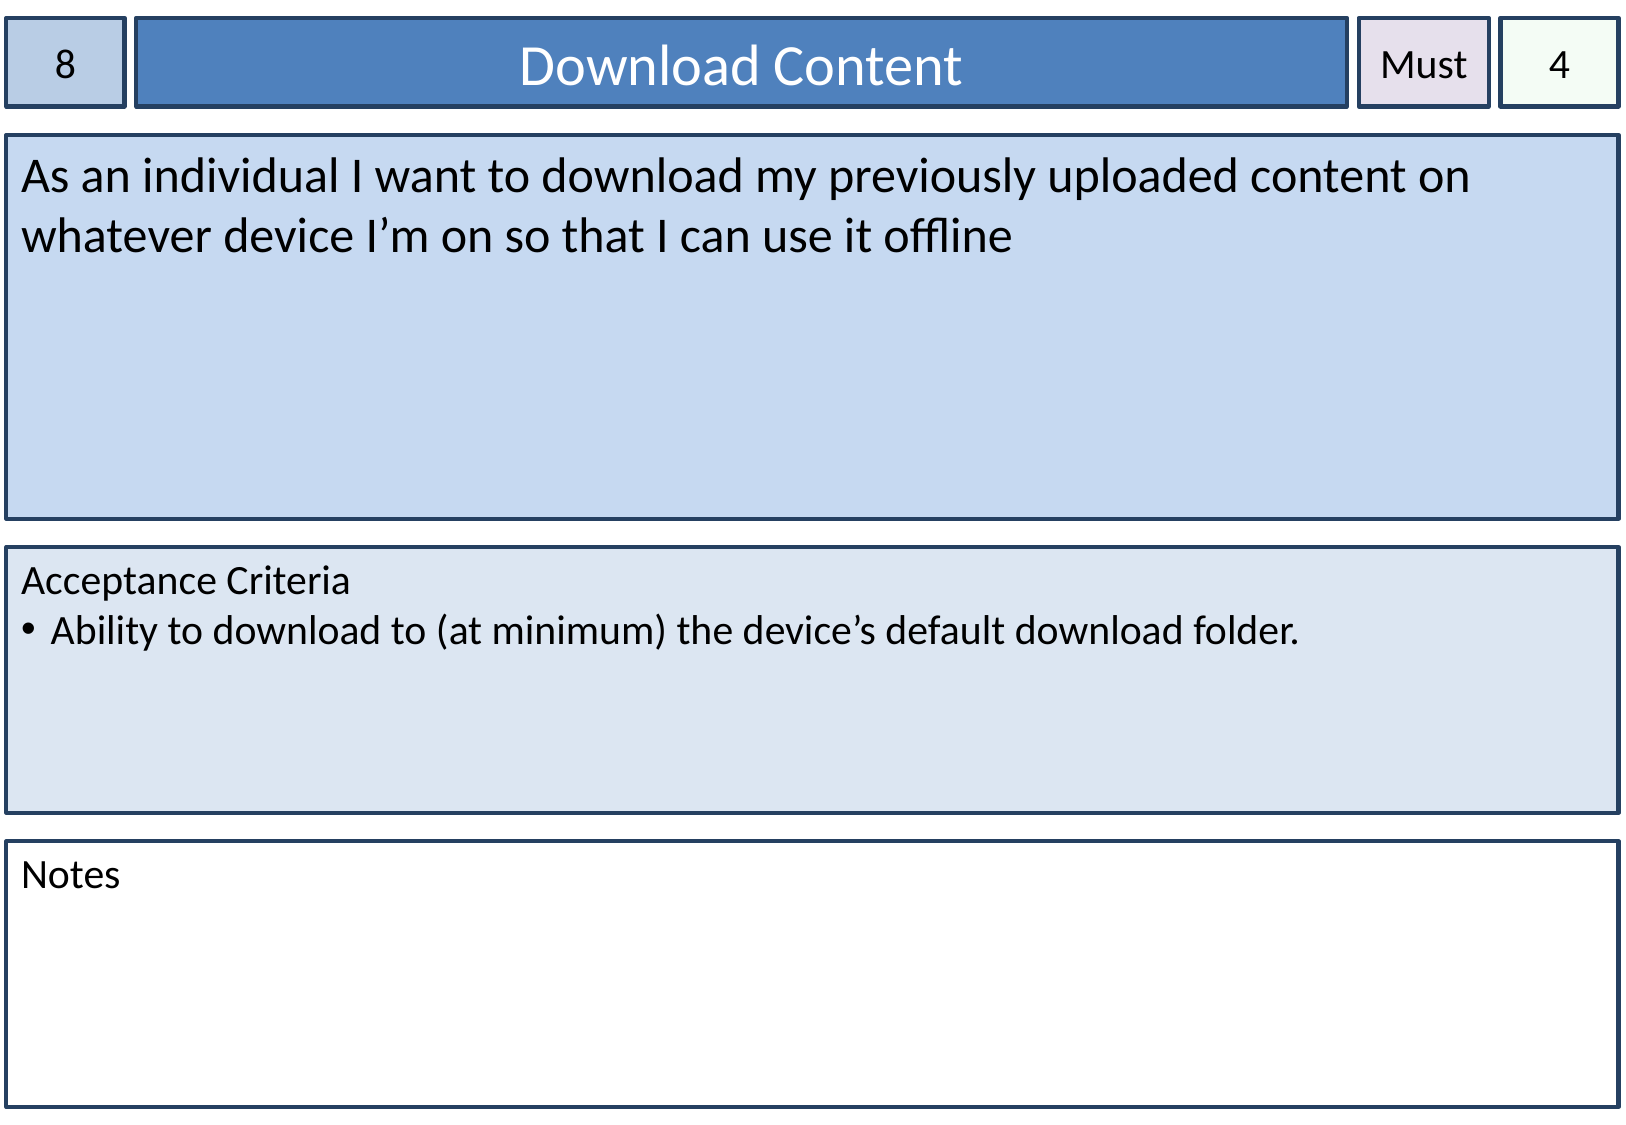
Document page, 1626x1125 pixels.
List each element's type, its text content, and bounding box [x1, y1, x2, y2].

text_box Must [1357, 16, 1491, 109]
text_box As an individual I want to download my previously uploaded content on whatever device I’m on so that I can use it offline [4, 133, 1621, 521]
text_box Notes [4, 839, 1621, 1109]
text_box 4 [1498, 16, 1621, 109]
text_box Acceptance Criteria Ability to download to (at minimum) the device’s default download folder. [4, 545, 1621, 815]
text_box 8 [4, 16, 127, 109]
text_box Download Content [134, 16, 1349, 109]
